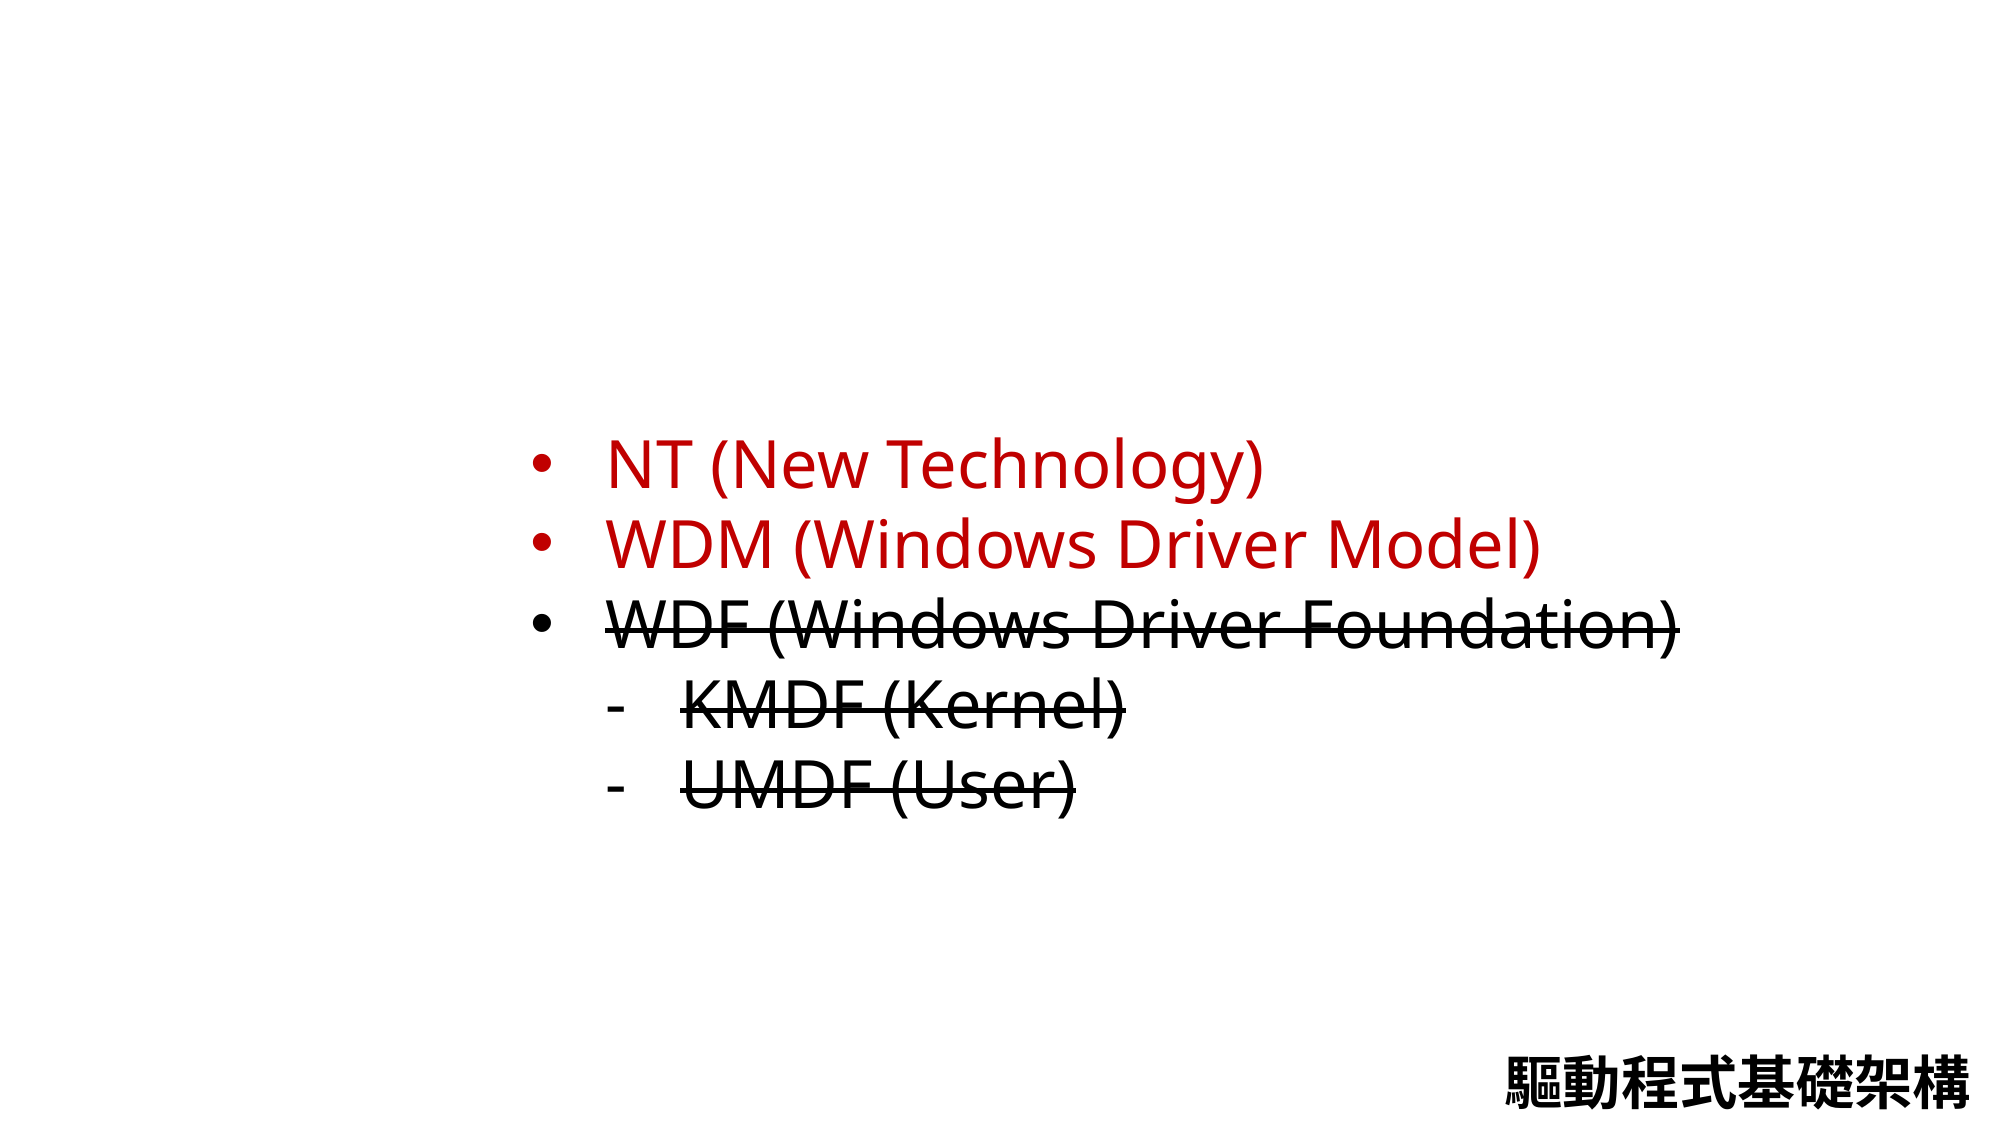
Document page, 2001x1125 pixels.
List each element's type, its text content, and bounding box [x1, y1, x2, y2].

text_box 驅動程式基礎架構 [1489, 1039, 2000, 1124]
text_box NT (New Technology) WDM (Windows Driver Model) WDF (Windows Driver Foundation) KMDF (Kernel) UMDF (User) [515, 414, 1876, 830]
